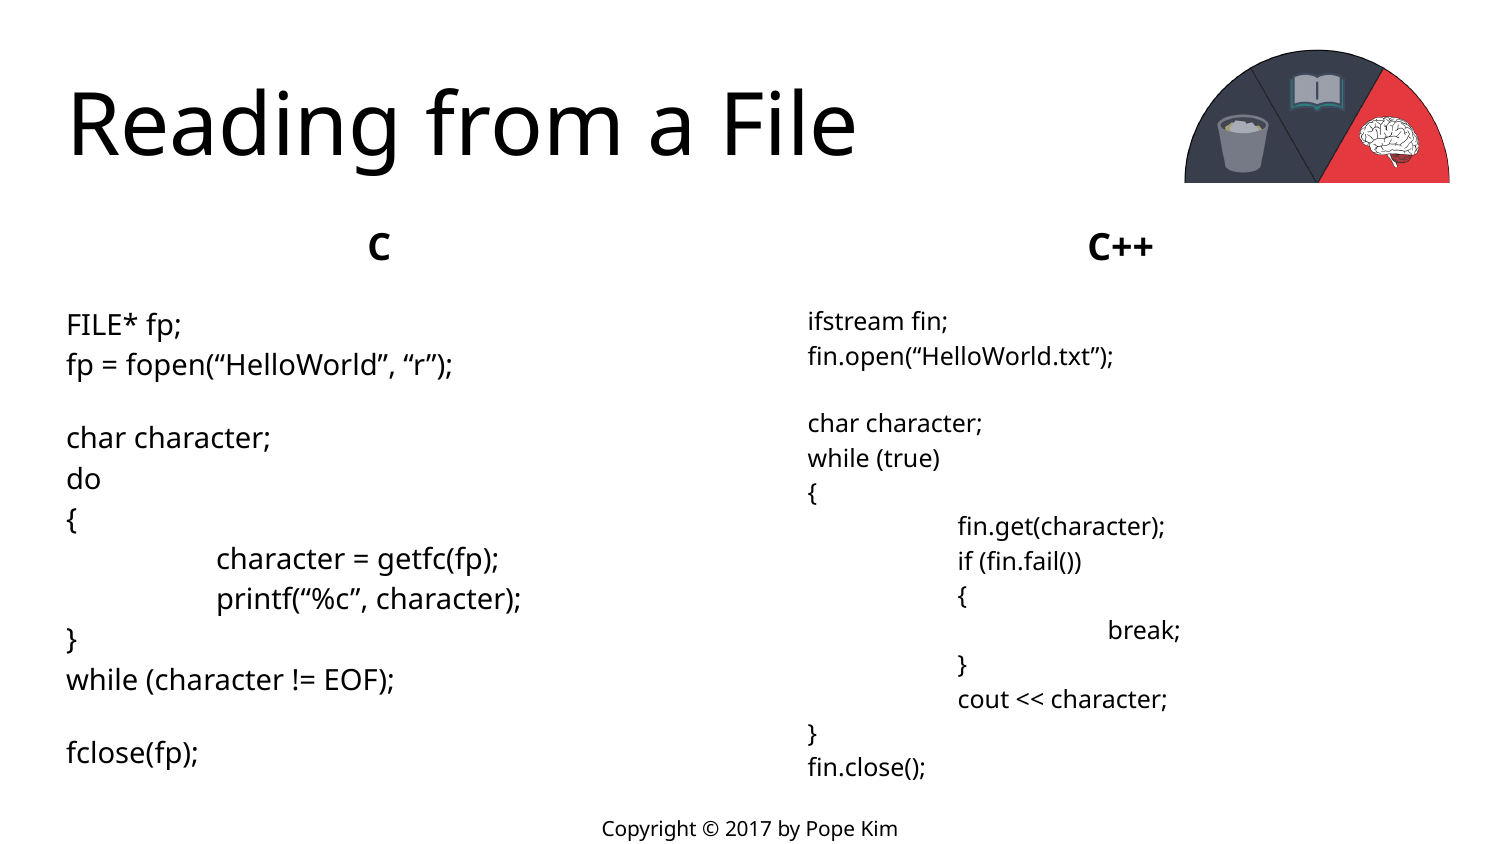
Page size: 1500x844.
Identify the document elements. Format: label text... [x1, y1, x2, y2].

title Reading from a File [51, 51, 1130, 189]
list C++ ifstream fin; fin.open(“HelloWorld.txt”); char character; while (true) { fin.get(character); if (fin.fail()) { break; } cout << character; } fin.close(); [792, 200, 1449, 752]
list C FILE* fp; fp = fopen(“HelloWorld”, “r”); char character; do { character = getfc(fp); printf(“%c”, character); } while (character != EOF); fclose(fp); [51, 200, 708, 772]
picture [1134, 0, 1500, 183]
